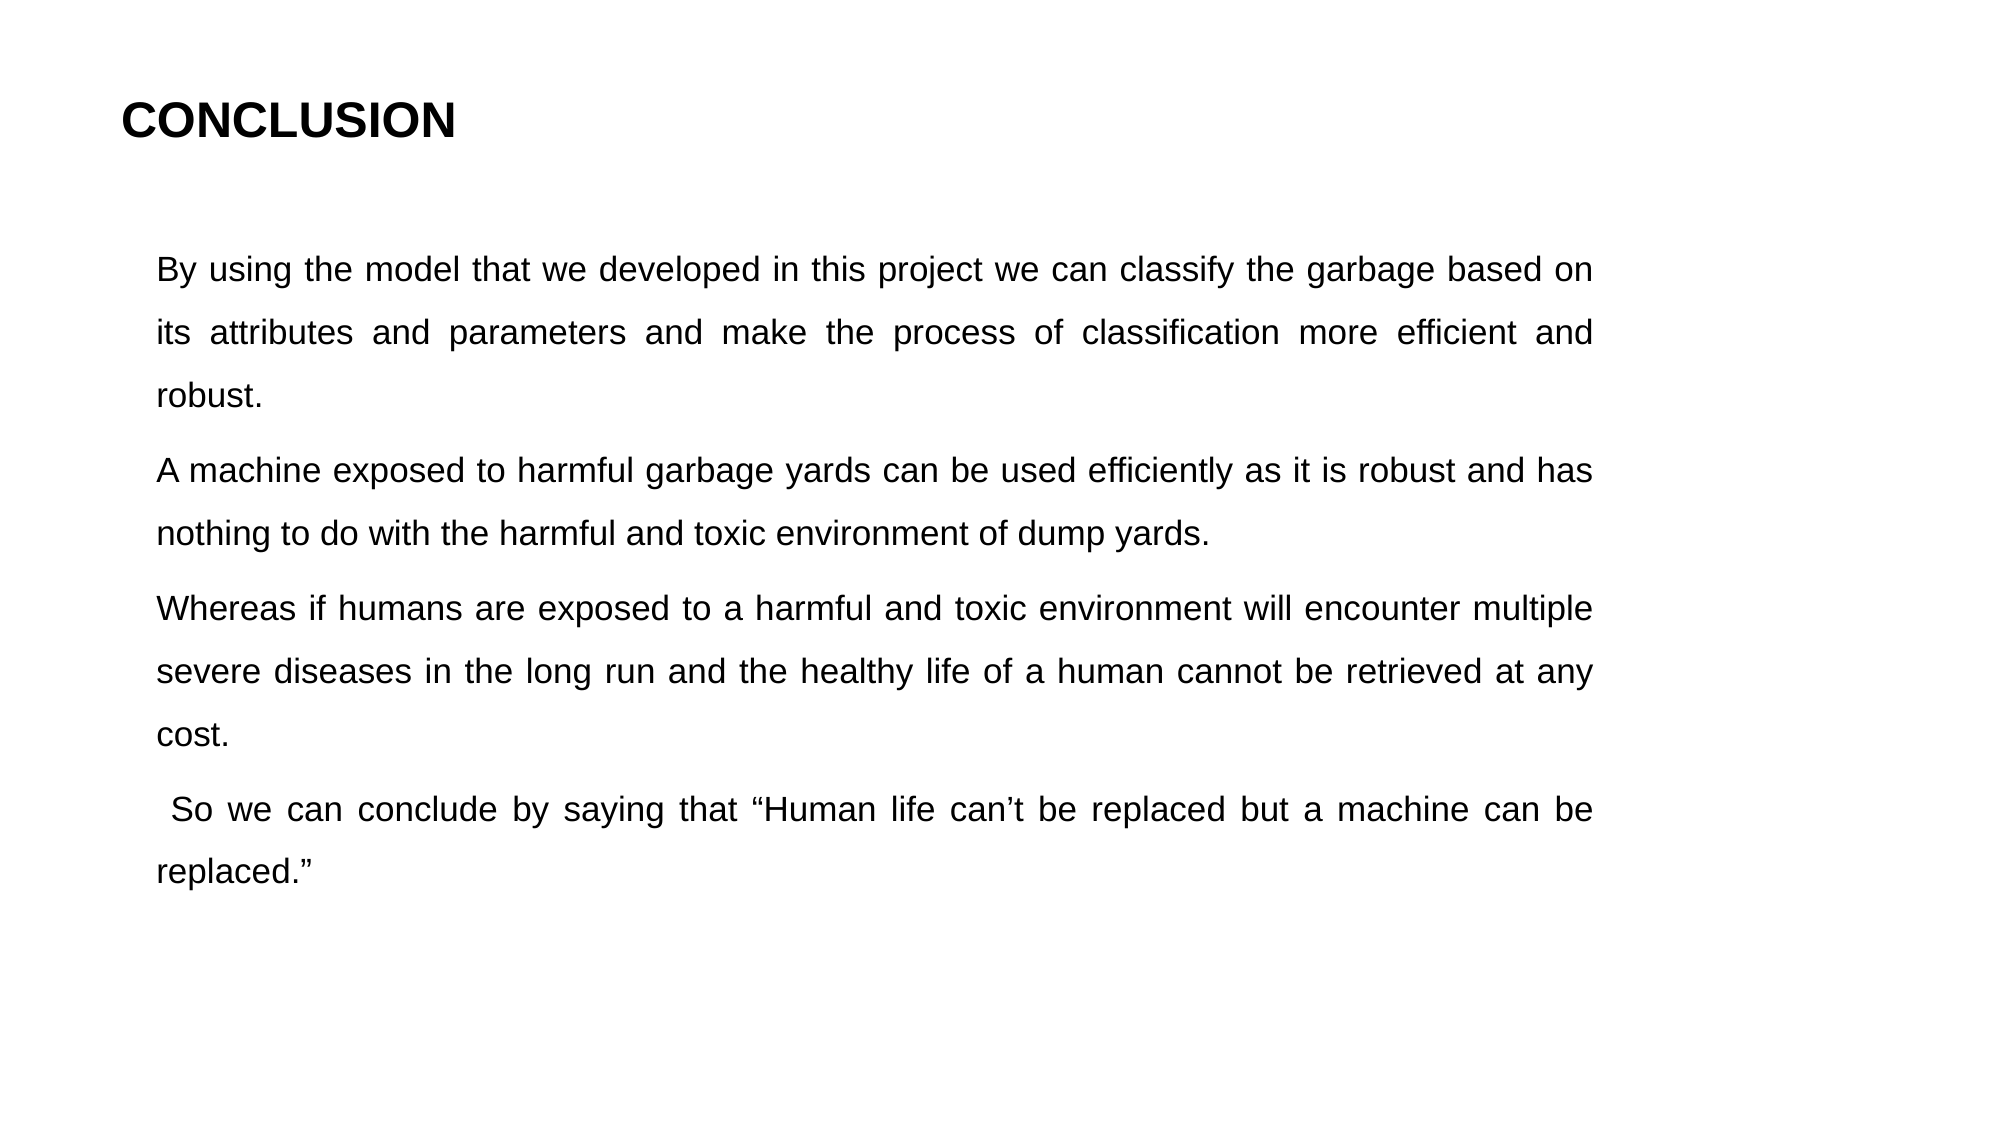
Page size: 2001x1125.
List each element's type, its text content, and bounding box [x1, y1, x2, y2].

list By using the model that we developed in this project we can classify the garbage based on its attributes and parameters and make the process of classification more efficient and robust. A machine exposed to harmful garbage yards can be used efficiently as it is robust and has nothing to do with the harmful and toxic environment of dump yards. Whereas if humans are exposed to a harmful and toxic environment will encounter multiple severe diseases in the long run and the healthy life of a human cannot be retrieved at any cost. So we can conclude by saying that “Human life can’t be replaced but a machine can be replaced.” [141, 218, 1609, 907]
title CONCLUSION [106, 74, 1649, 168]
